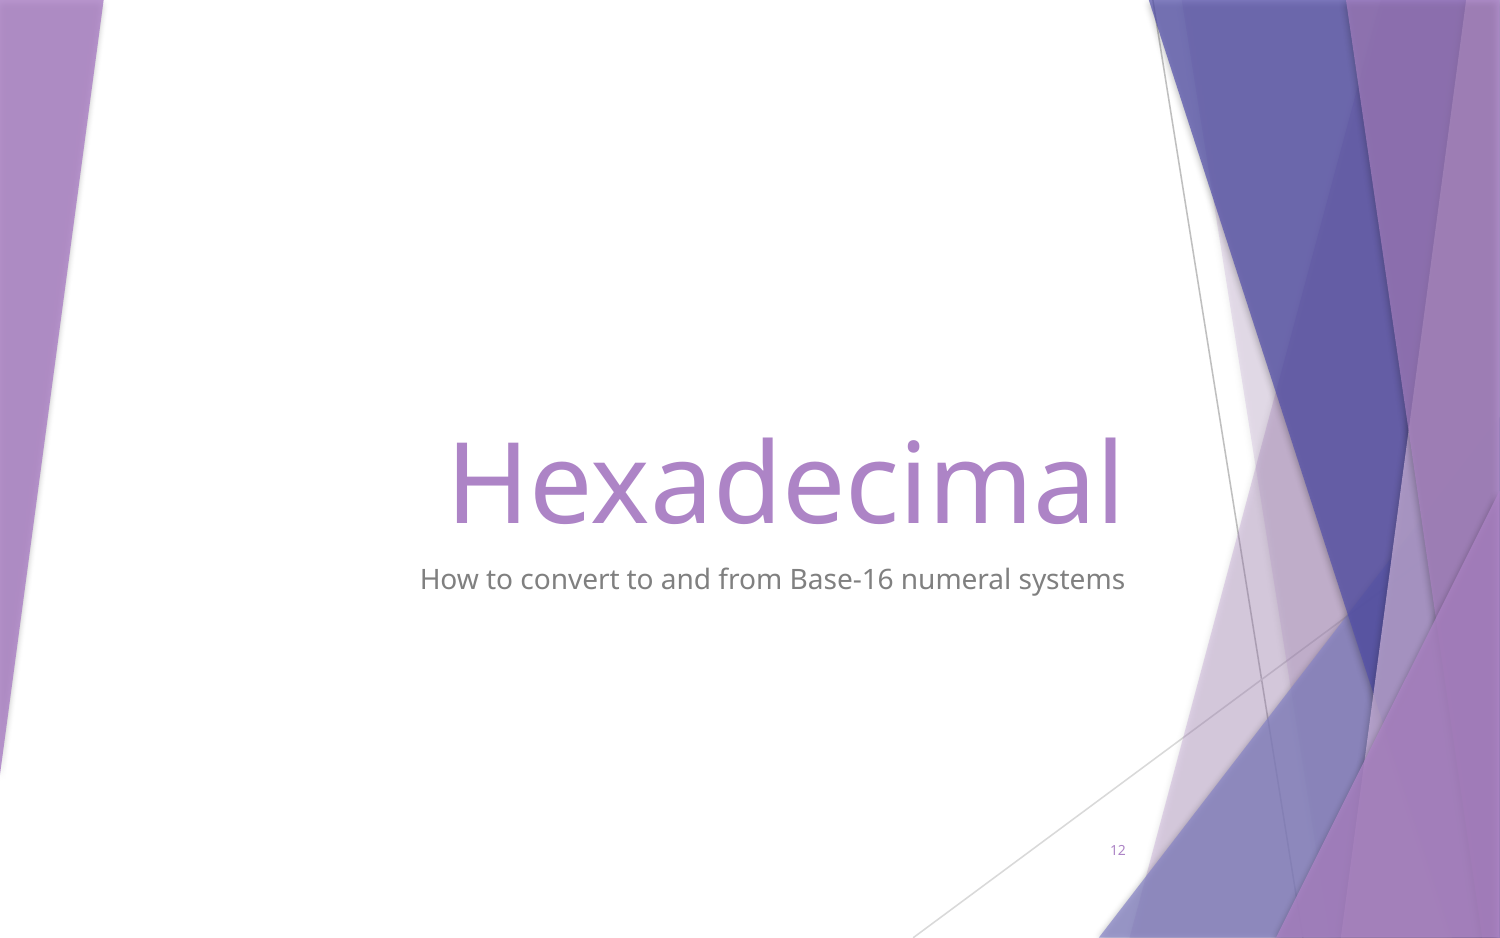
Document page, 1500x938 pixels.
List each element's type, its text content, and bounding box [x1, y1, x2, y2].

slide_number 12 [1056, 825, 1141, 876]
title Hexadecimal [185, 328, 1141, 553]
subtitle How to convert to and from Base-16 numeral systems [185, 553, 1141, 704]
